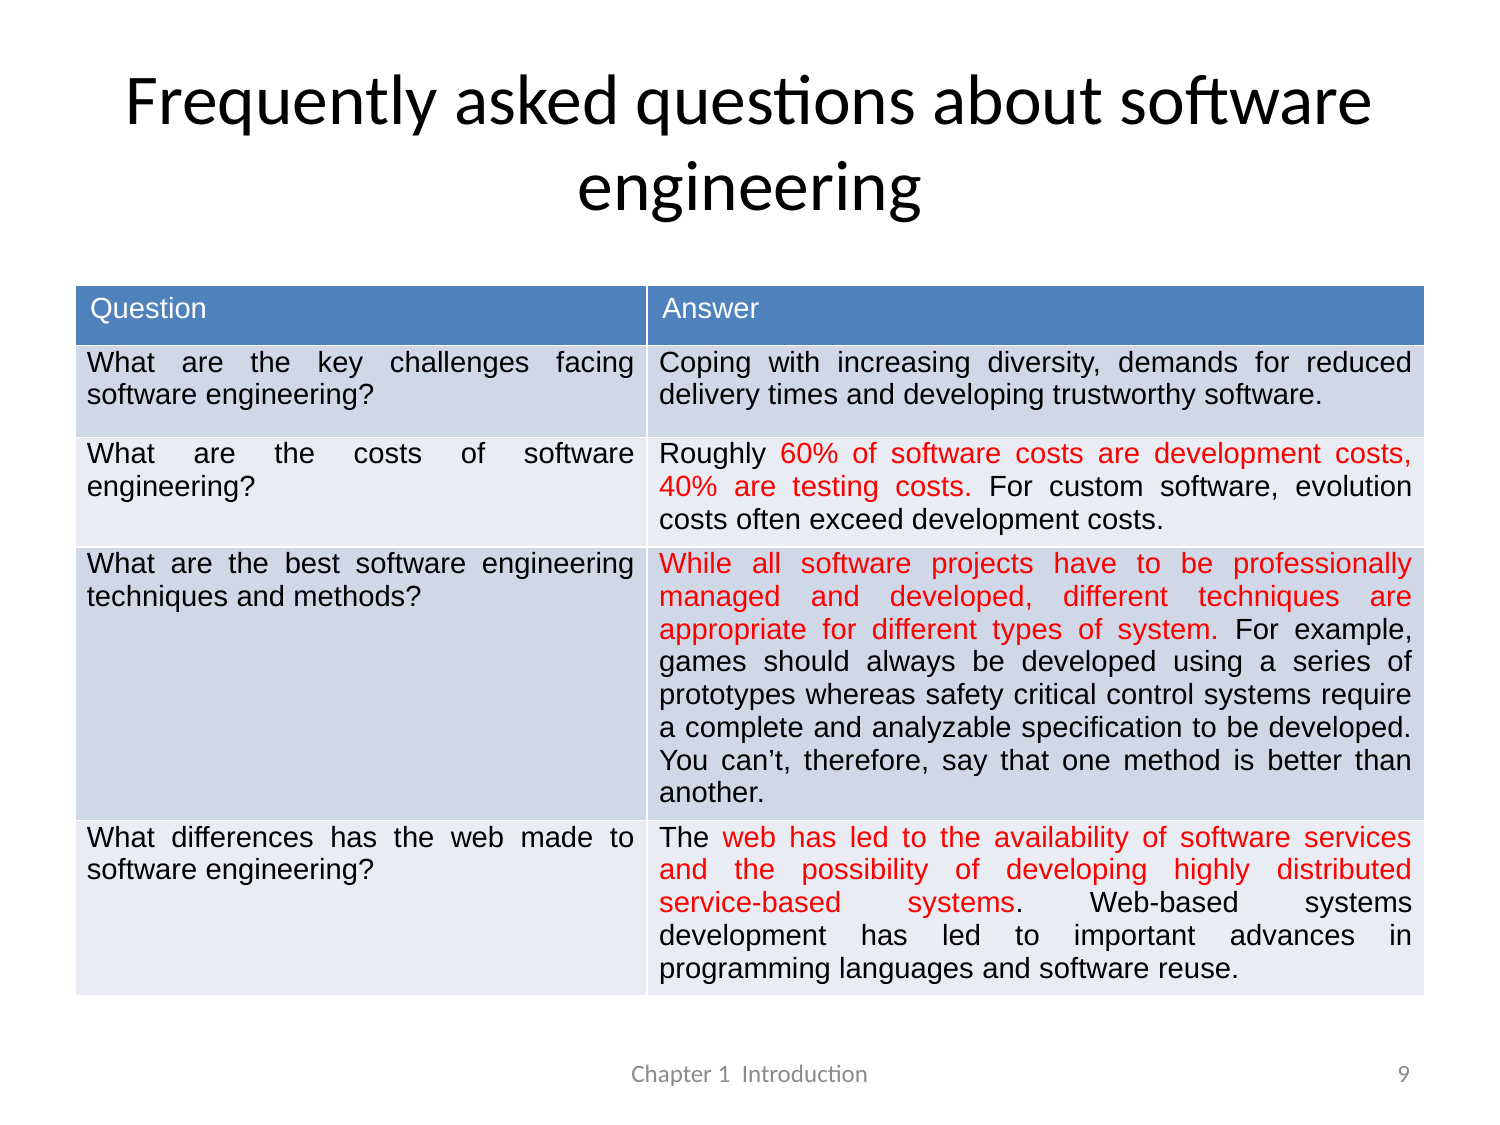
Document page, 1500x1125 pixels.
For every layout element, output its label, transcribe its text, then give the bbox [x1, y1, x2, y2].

table_cell Coping with increasing diversity, demands for reduced delivery times and developing trustworthy software. [648, 346, 1424, 437]
table_cell What are the costs of software engineering? [76, 438, 646, 546]
table_cell What are the key challenges facing software engineering? [76, 346, 646, 437]
title Frequently asked questions about software engineering [75, 45, 1425, 233]
table_cell The web has led to the availability of software services and the possibility of developing highly distributed service-based systems. Web-based systems development has led to important advances in programming languages and software reuse. [648, 821, 1424, 995]
footer Chapter 1 Introduction [512, 1042, 988, 1103]
table_cell While all software projects have to be professionally managed and developed, different techniques are appropriate for different types of system. For example, games should always be developed using a series of prototypes whereas safety critical control systems require a complete and analyzable specification to be developed. You can’t, therefore, say that one method is better than another. [648, 548, 1424, 820]
slide_number 9 [1074, 1042, 1425, 1103]
table_cell Roughly 60% of software costs are development costs, 40% are testing costs. For custom software, evolution costs often exceed development costs. [648, 438, 1424, 546]
table_cell What are the best software engineering techniques and methods? [76, 548, 646, 820]
table_header Question [76, 286, 646, 345]
table_cell What differences has the web made to software engineering? [76, 821, 646, 995]
table_header Answer [648, 286, 1424, 345]
